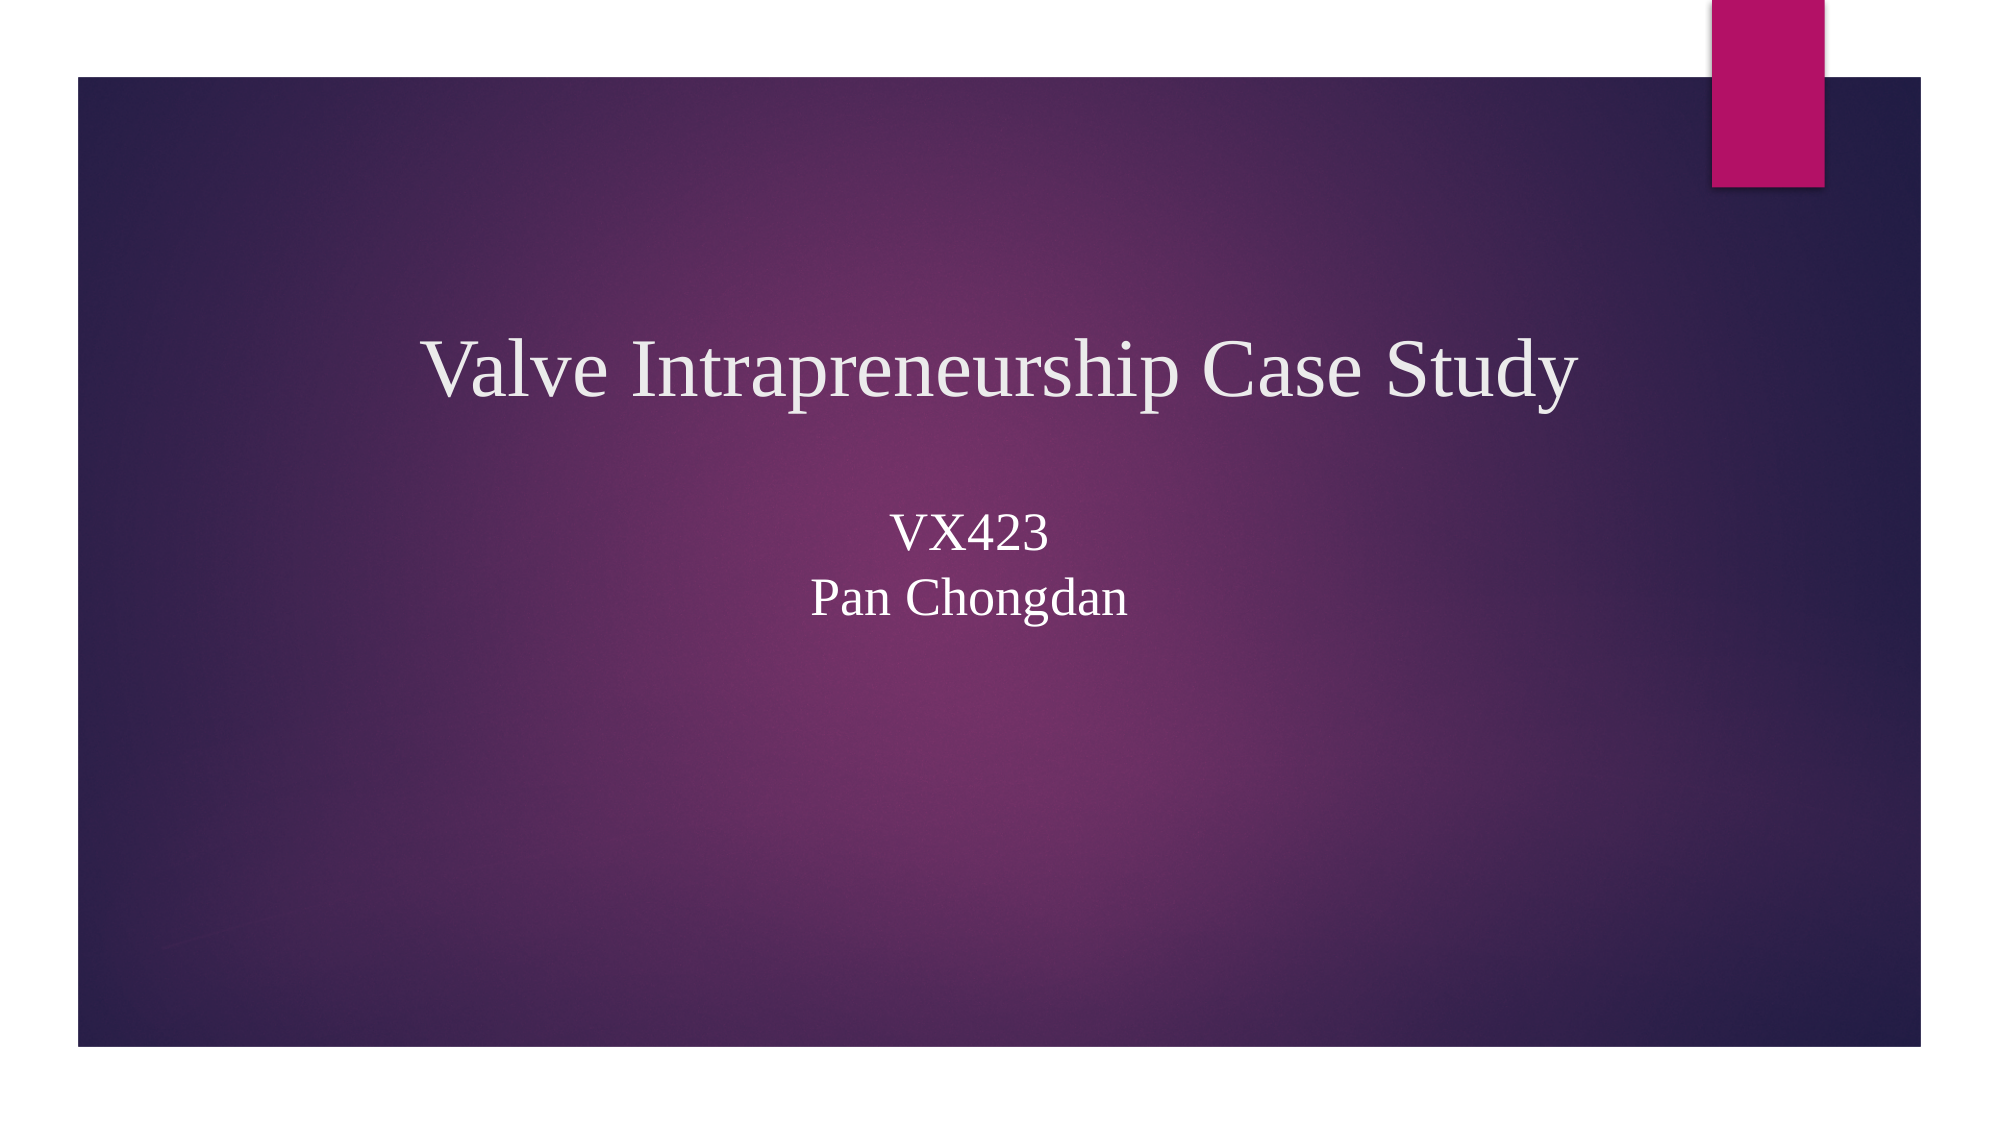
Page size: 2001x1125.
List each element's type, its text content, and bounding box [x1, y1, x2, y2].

title Valve Intrapreneurship Case Study [262, 265, 1738, 422]
text_box VX423 Pan Chongdan [779, 489, 1160, 634]
